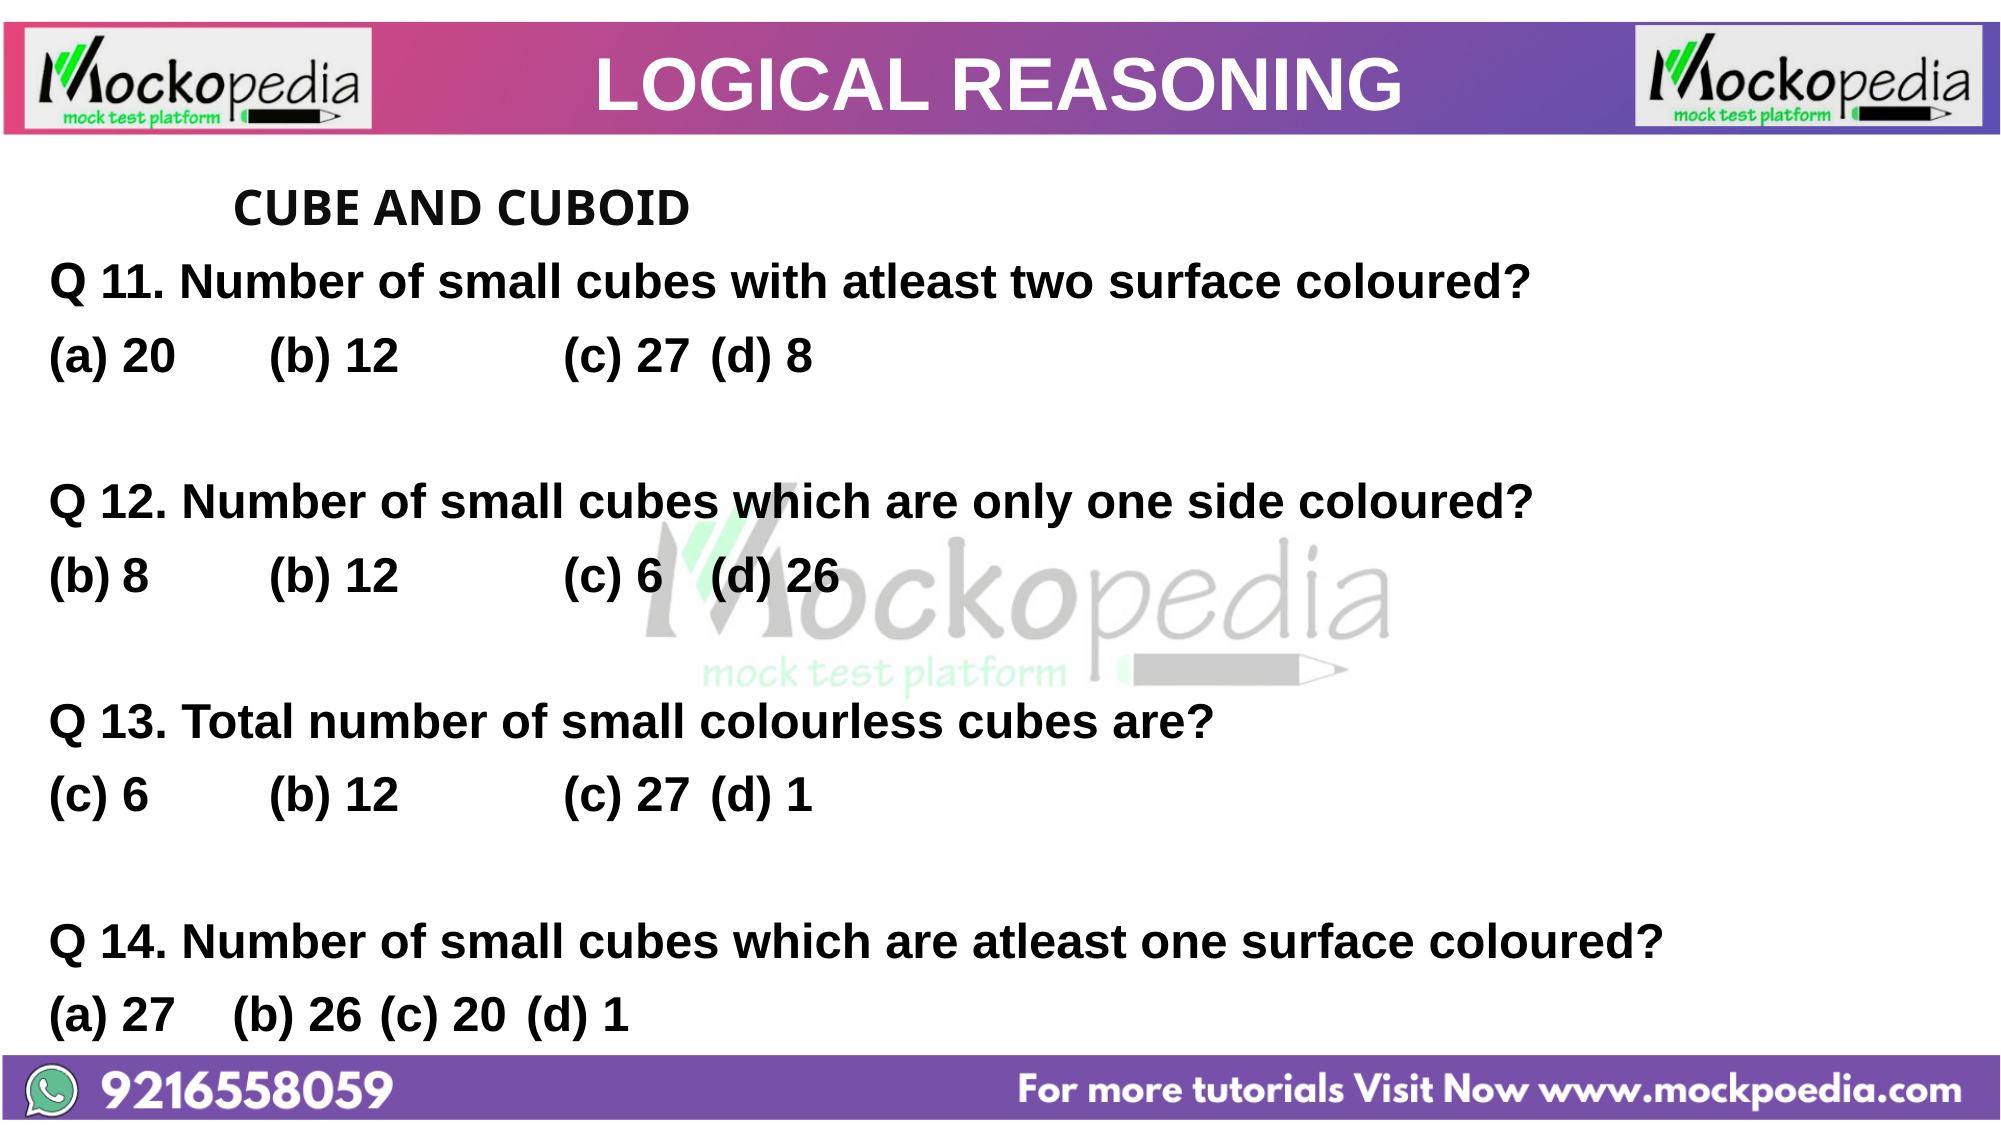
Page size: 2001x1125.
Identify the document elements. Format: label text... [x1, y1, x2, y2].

title LOGICAL REASONING [41, 31, 1959, 142]
picture [0, 0, 2001, 1125]
list CUBE AND CUBOID Q 11. Number of small cubes with atleast two surface coloured? 20 (b) 12 (c) 27 (d) 8 Q 12. Number of small cubes which are only one side coloured? 8 (b) 12 (c) 6 (d) 26 Q 13. Total number of small colourless cubes are? 6 (b) 12 (c) 27 (d) 1 Q 14. Number of small cubes which are atleast one surface coloured? (a) 27 (b) 26 (c) 20 (d) 1 [33, 175, 1959, 1053]
